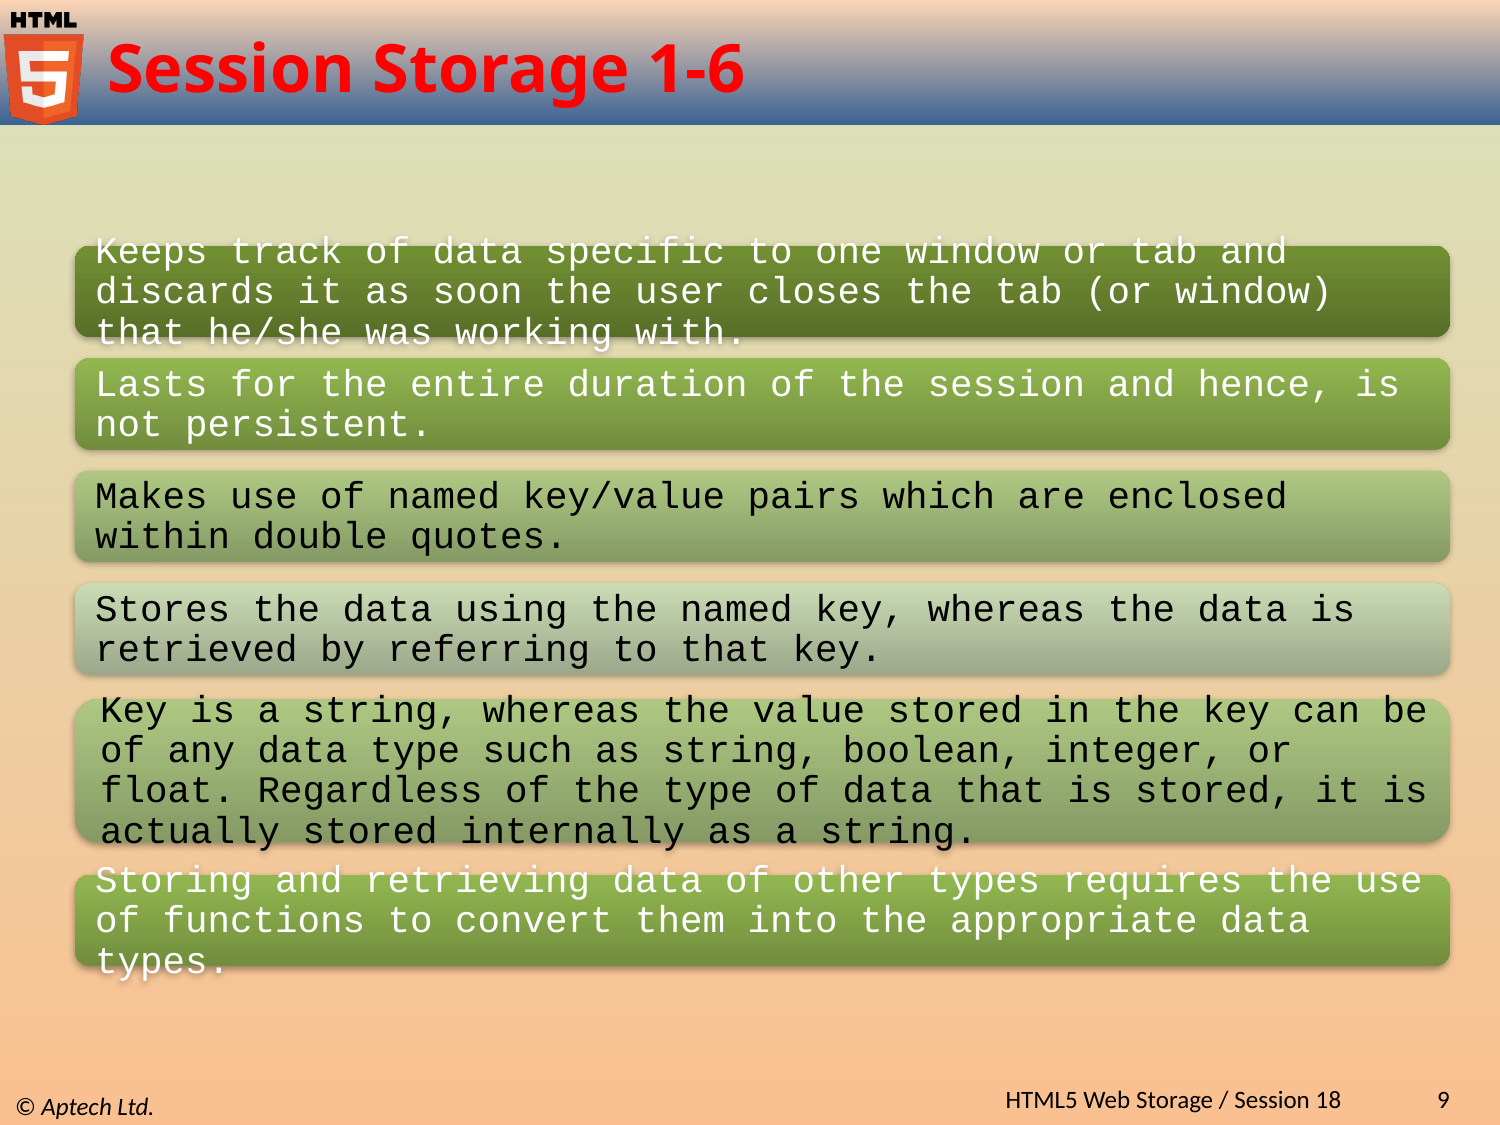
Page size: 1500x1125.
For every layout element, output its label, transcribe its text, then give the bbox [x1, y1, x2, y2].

slide_number 9 [1363, 1084, 1465, 1113]
footer HTML5 Web Storage / Session 18 [375, 1084, 1363, 1113]
picture [0, 12, 100, 125]
title Session Storage 1-6 [74, 32, 1476, 101]
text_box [74, 237, 1451, 988]
